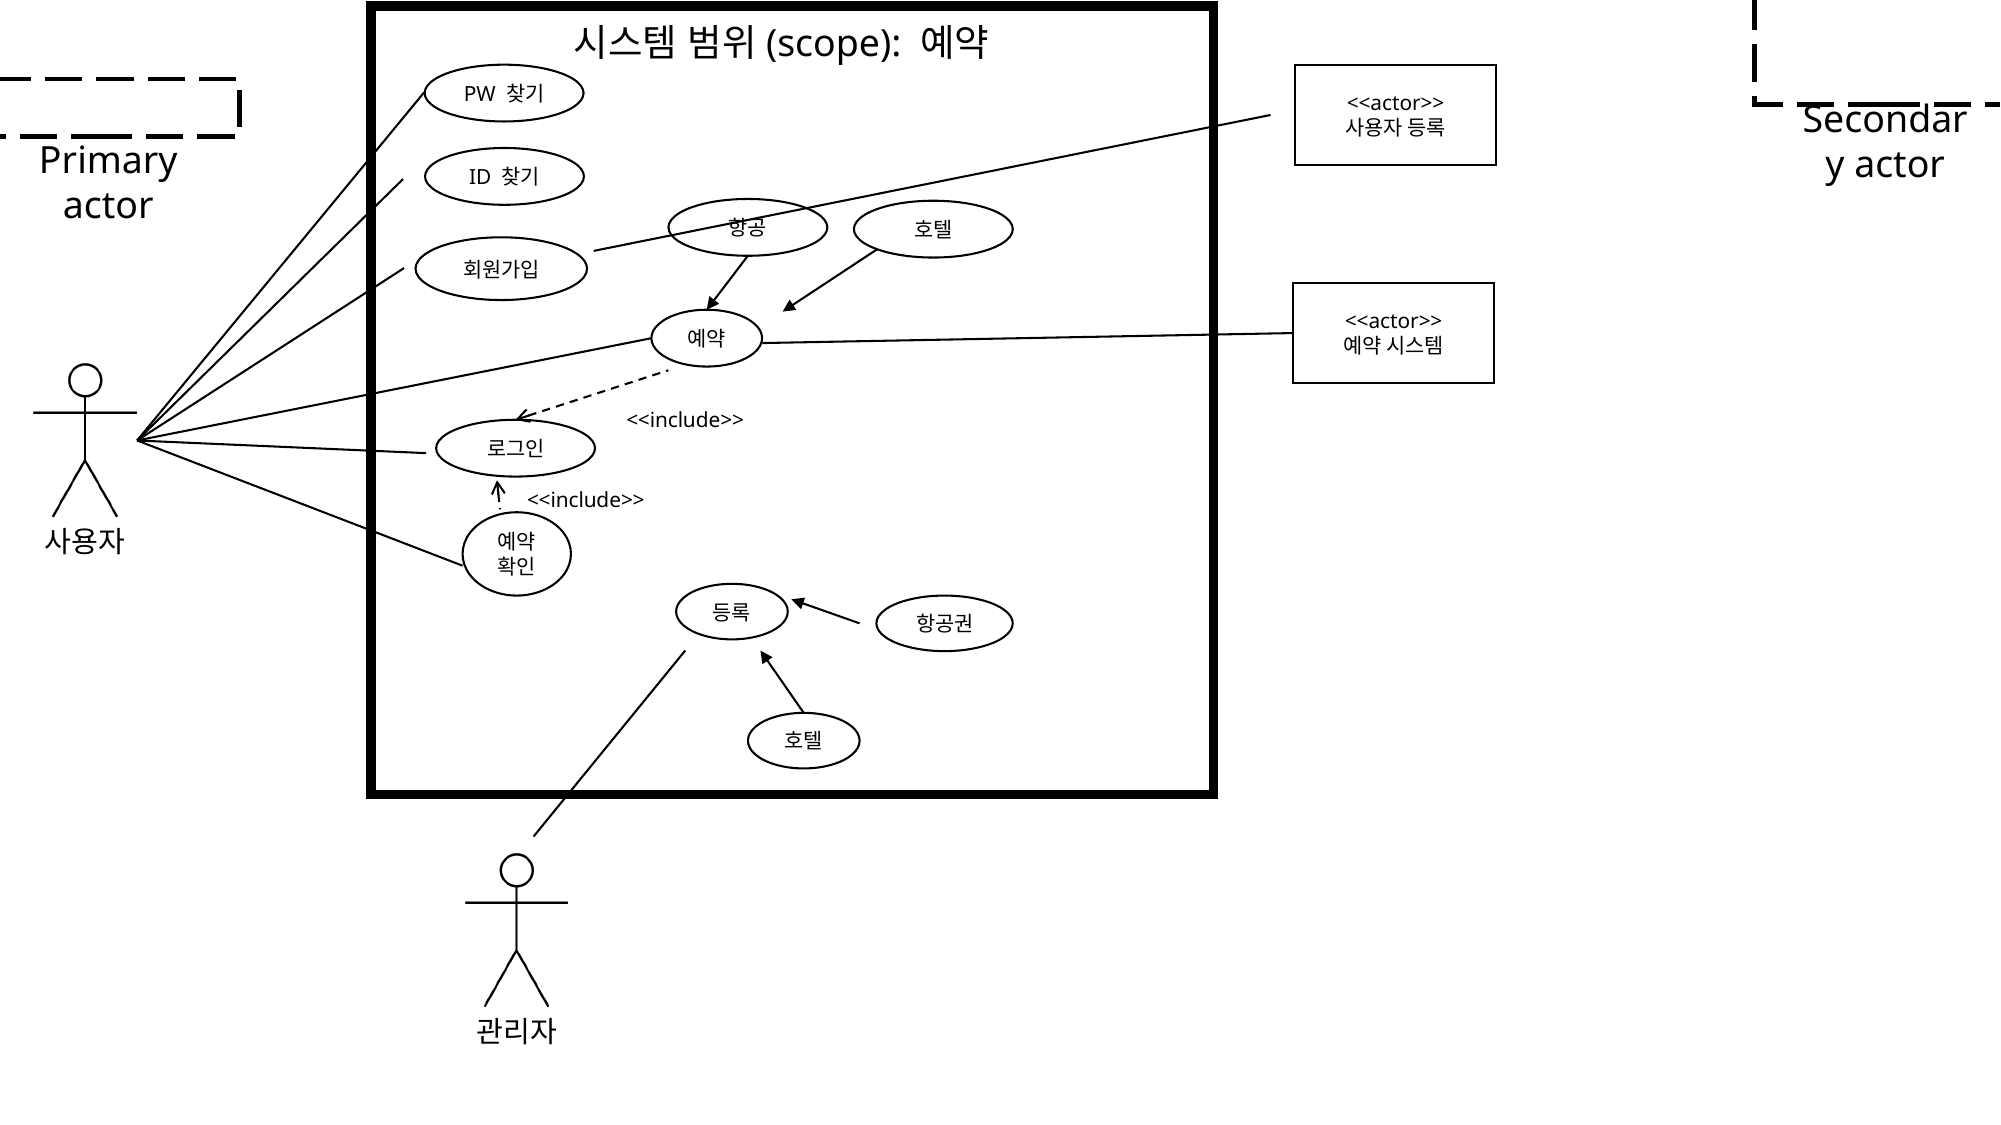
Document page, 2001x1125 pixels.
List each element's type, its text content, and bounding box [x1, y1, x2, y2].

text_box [137, 440, 427, 454]
text_box <<actor>> 예약 시스템 [1292, 282, 1495, 384]
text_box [448, 853, 586, 1057]
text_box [782, 251, 878, 312]
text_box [137, 92, 425, 441]
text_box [0, 78, 240, 137]
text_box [760, 650, 804, 713]
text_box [791, 599, 860, 624]
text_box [762, 333, 1293, 344]
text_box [370, 5, 1214, 795]
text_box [16, 363, 154, 567]
text_box <<actor>> 사용자 등록 [1294, 64, 1497, 166]
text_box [706, 255, 748, 310]
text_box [425, 338, 652, 441]
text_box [515, 370, 669, 420]
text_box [137, 440, 463, 566]
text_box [137, 179, 404, 441]
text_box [593, 115, 1271, 251]
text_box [1754, 0, 2000, 105]
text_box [533, 650, 686, 837]
